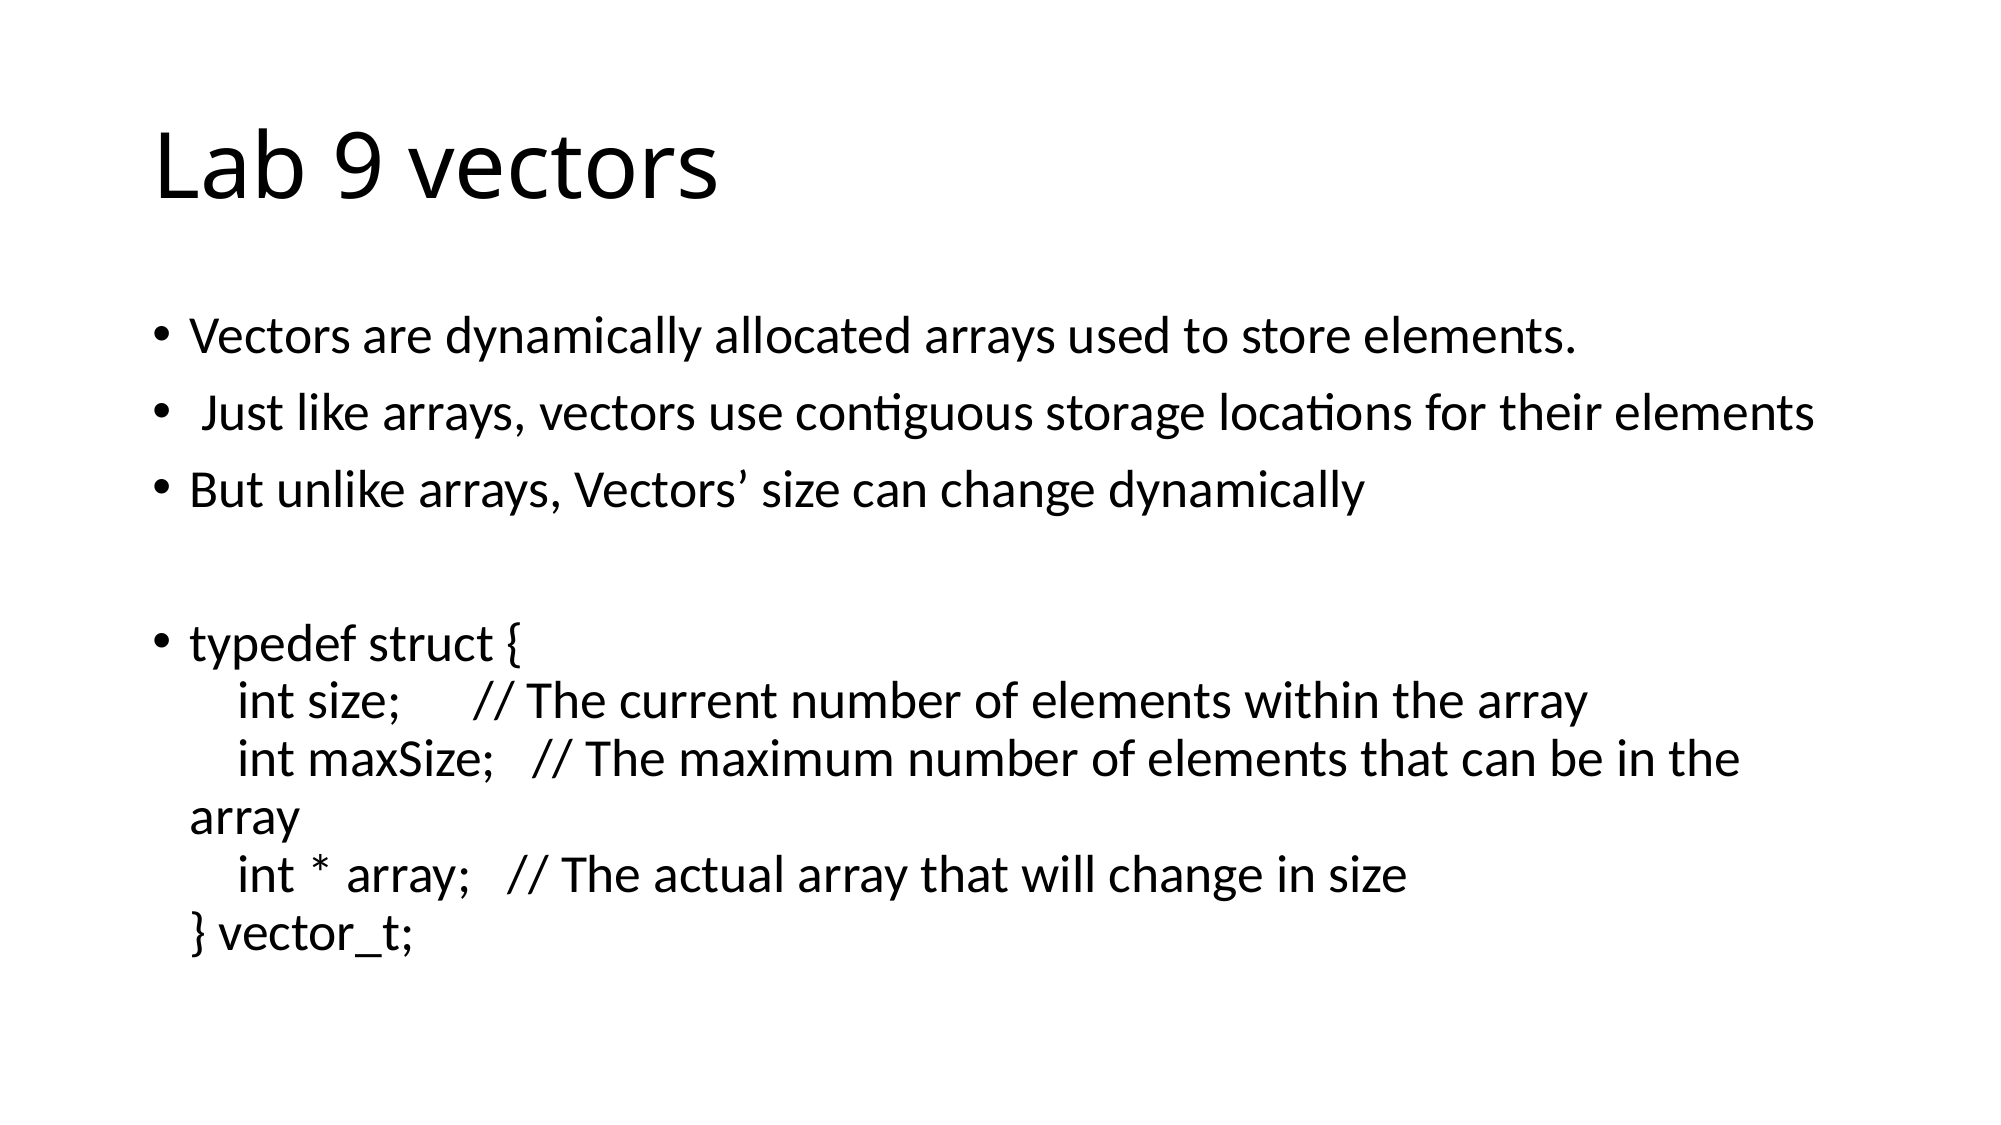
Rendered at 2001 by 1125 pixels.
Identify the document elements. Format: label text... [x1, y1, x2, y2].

list Vectors are dynamically allocated arrays used to store elements. Just like arrays, vectors use contiguous storage locations for their elements But unlike arrays, Vectors’ size can change dynamically typedef struct { int size; // The current number of elements within the array int maxSize; // The maximum number of elements that can be in the array int * array; // The actual array that will change in size } vector_t; [137, 299, 1863, 1014]
title Lab 9 vectors [137, 59, 1863, 278]
